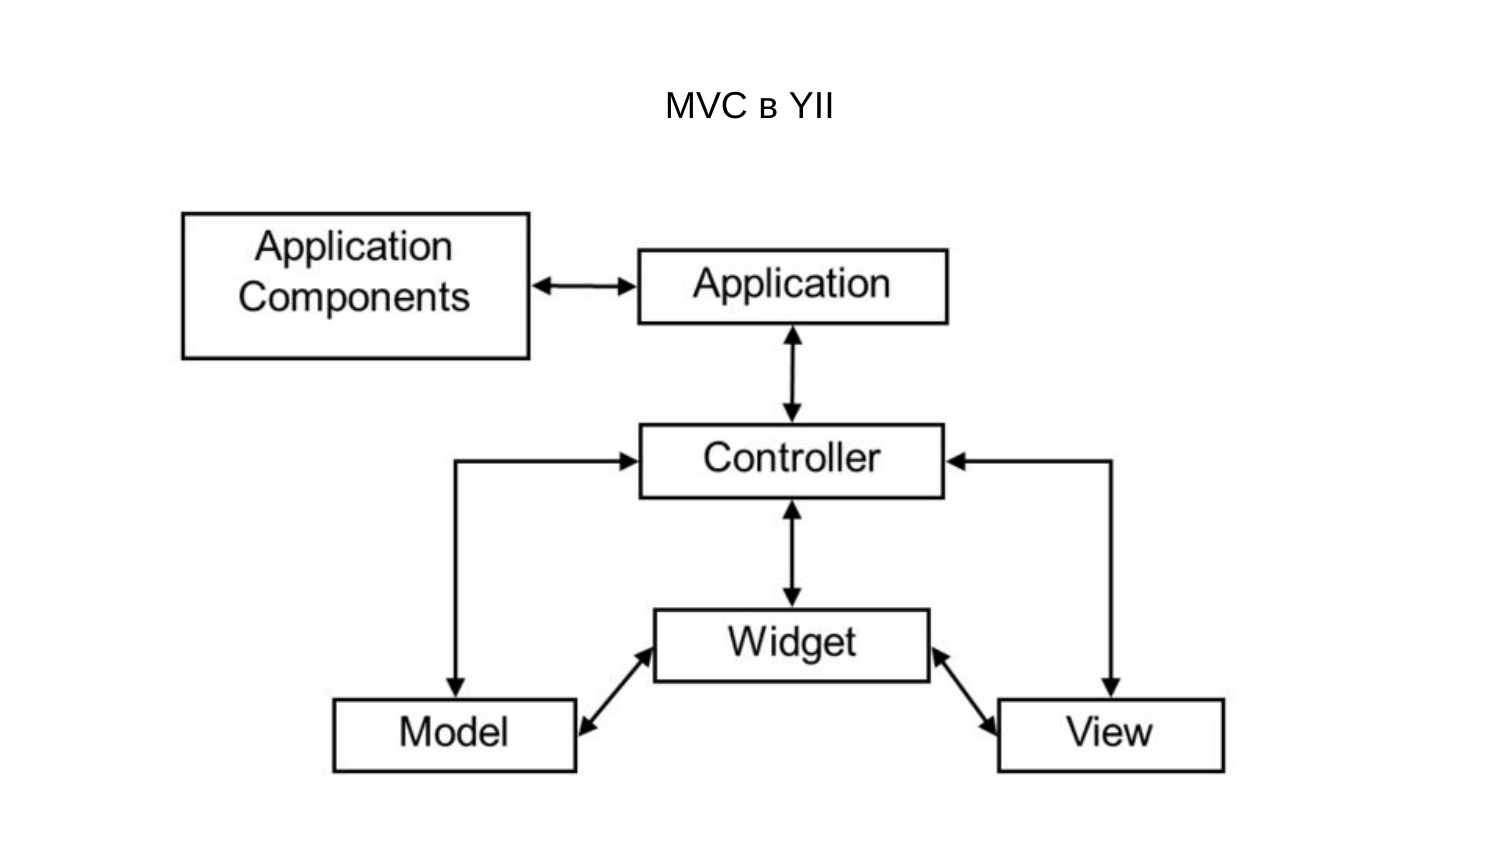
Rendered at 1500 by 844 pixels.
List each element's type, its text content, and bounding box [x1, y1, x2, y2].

picture [170, 208, 1291, 790]
title MVC в YII [75, 33, 1425, 175]
